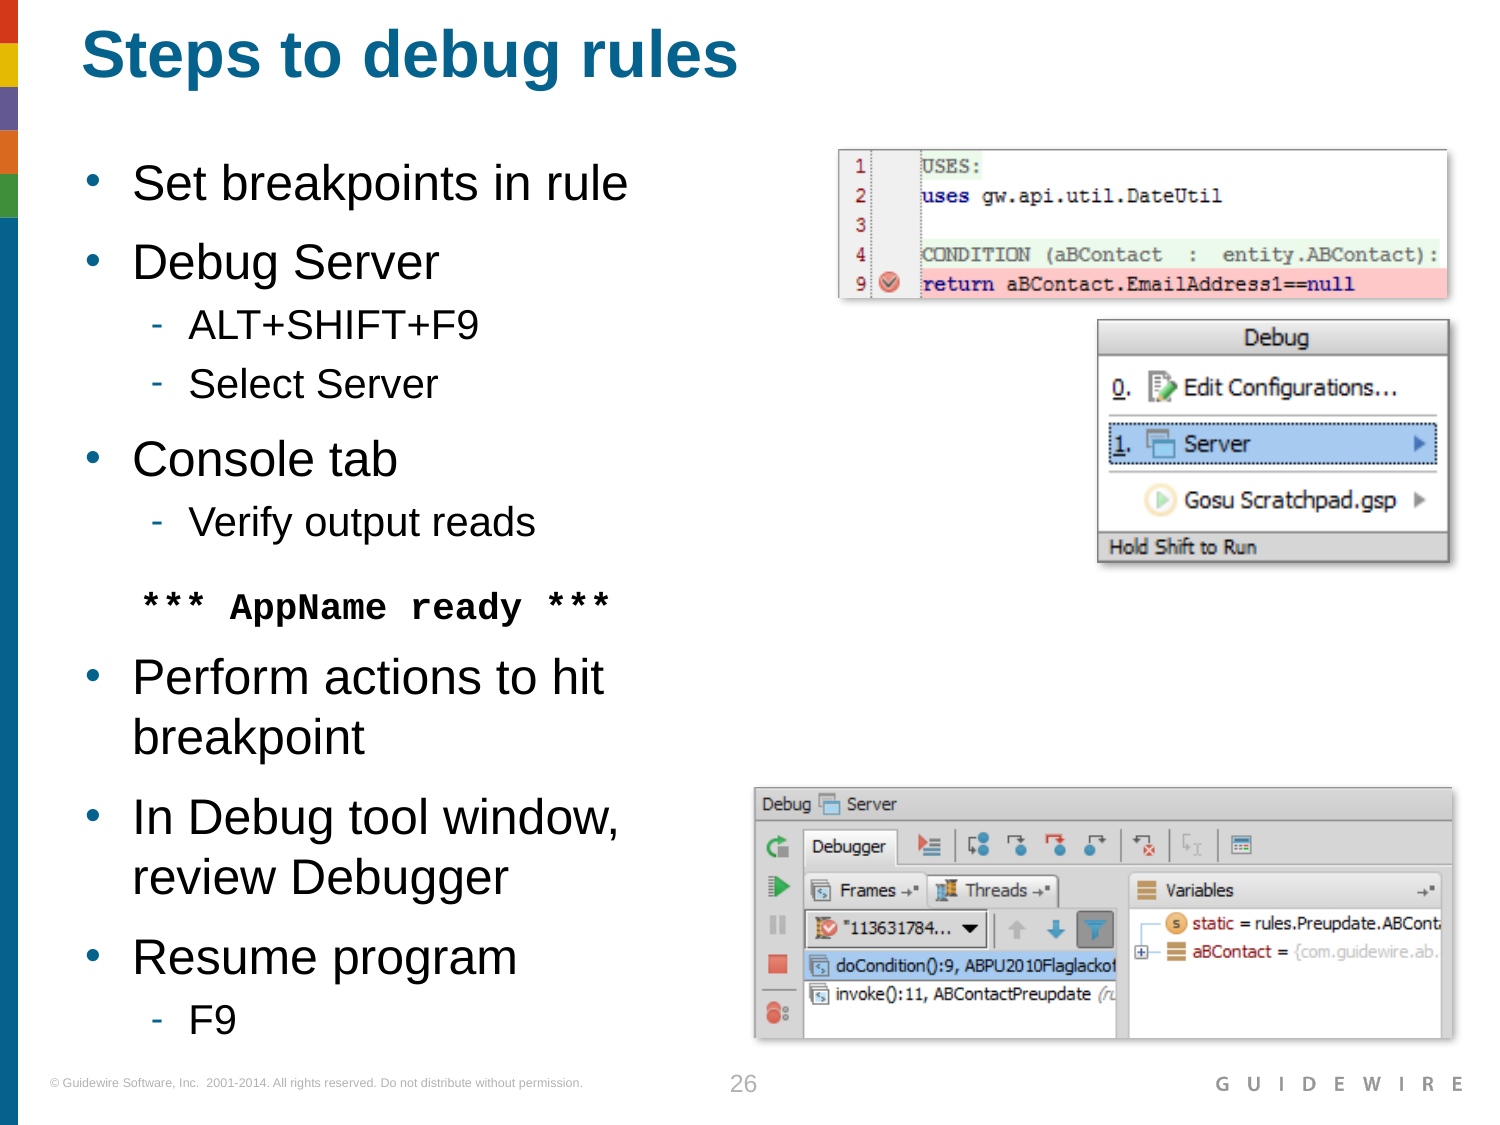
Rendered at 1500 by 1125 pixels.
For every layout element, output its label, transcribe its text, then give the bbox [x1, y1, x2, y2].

text_box *** AppName ready *** [124, 574, 800, 650]
picture [837, 149, 1448, 299]
picture [1215, 1073, 1480, 1096]
picture [1096, 319, 1451, 563]
title Steps to debug rules [81, 19, 1446, 142]
list Set breakpoints in rule Debug Server ALT+SHIFT+F9 Select Server Console tab Verify output reads Perform actions to hit breakpoint In Debug tool window, review Debugger Resume program F9 [85, 149, 755, 1049]
picture [752, 787, 1452, 1038]
